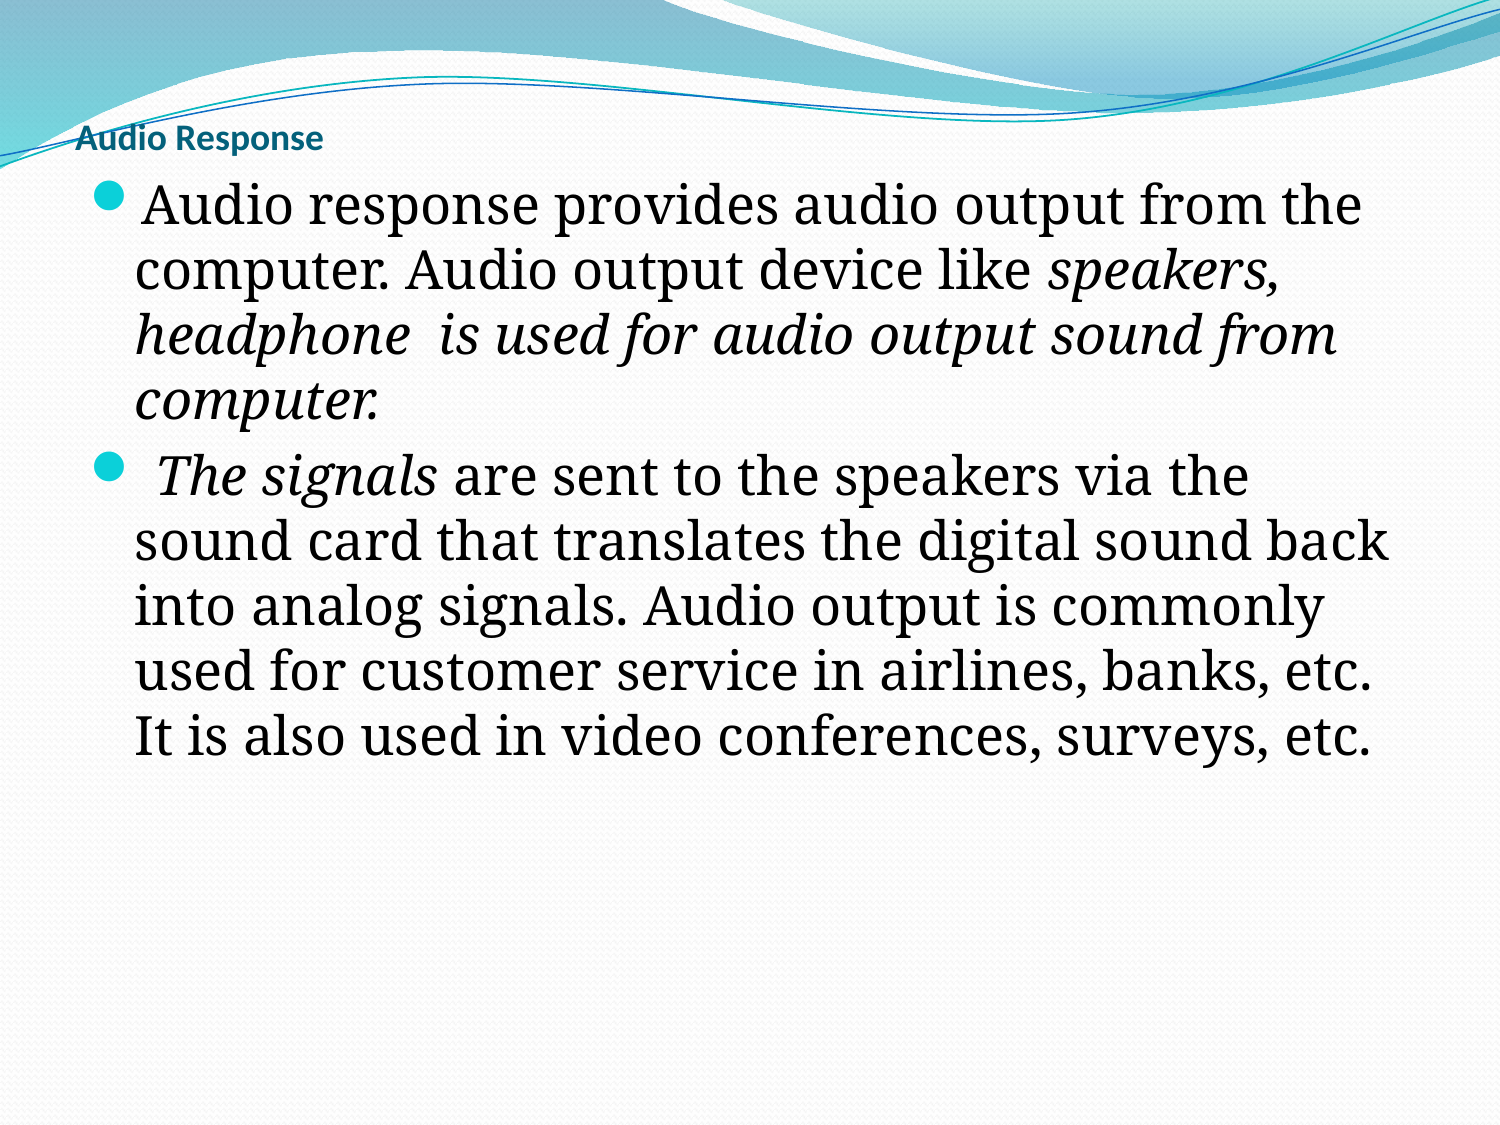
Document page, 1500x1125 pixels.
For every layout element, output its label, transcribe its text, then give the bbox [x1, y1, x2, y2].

title Audio Response [75, 112, 1425, 162]
list Audio response provides audio output from the computer. Audio output device like speakers, headphone is used for audio output sound from computer. The signals are sent to the speakers via the sound card that translates the digital sound back into analog signals. Audio output is commonly used for customer service in airlines, banks, etc. It is also used in video conferences, surveys, etc. [75, 162, 1425, 1038]
